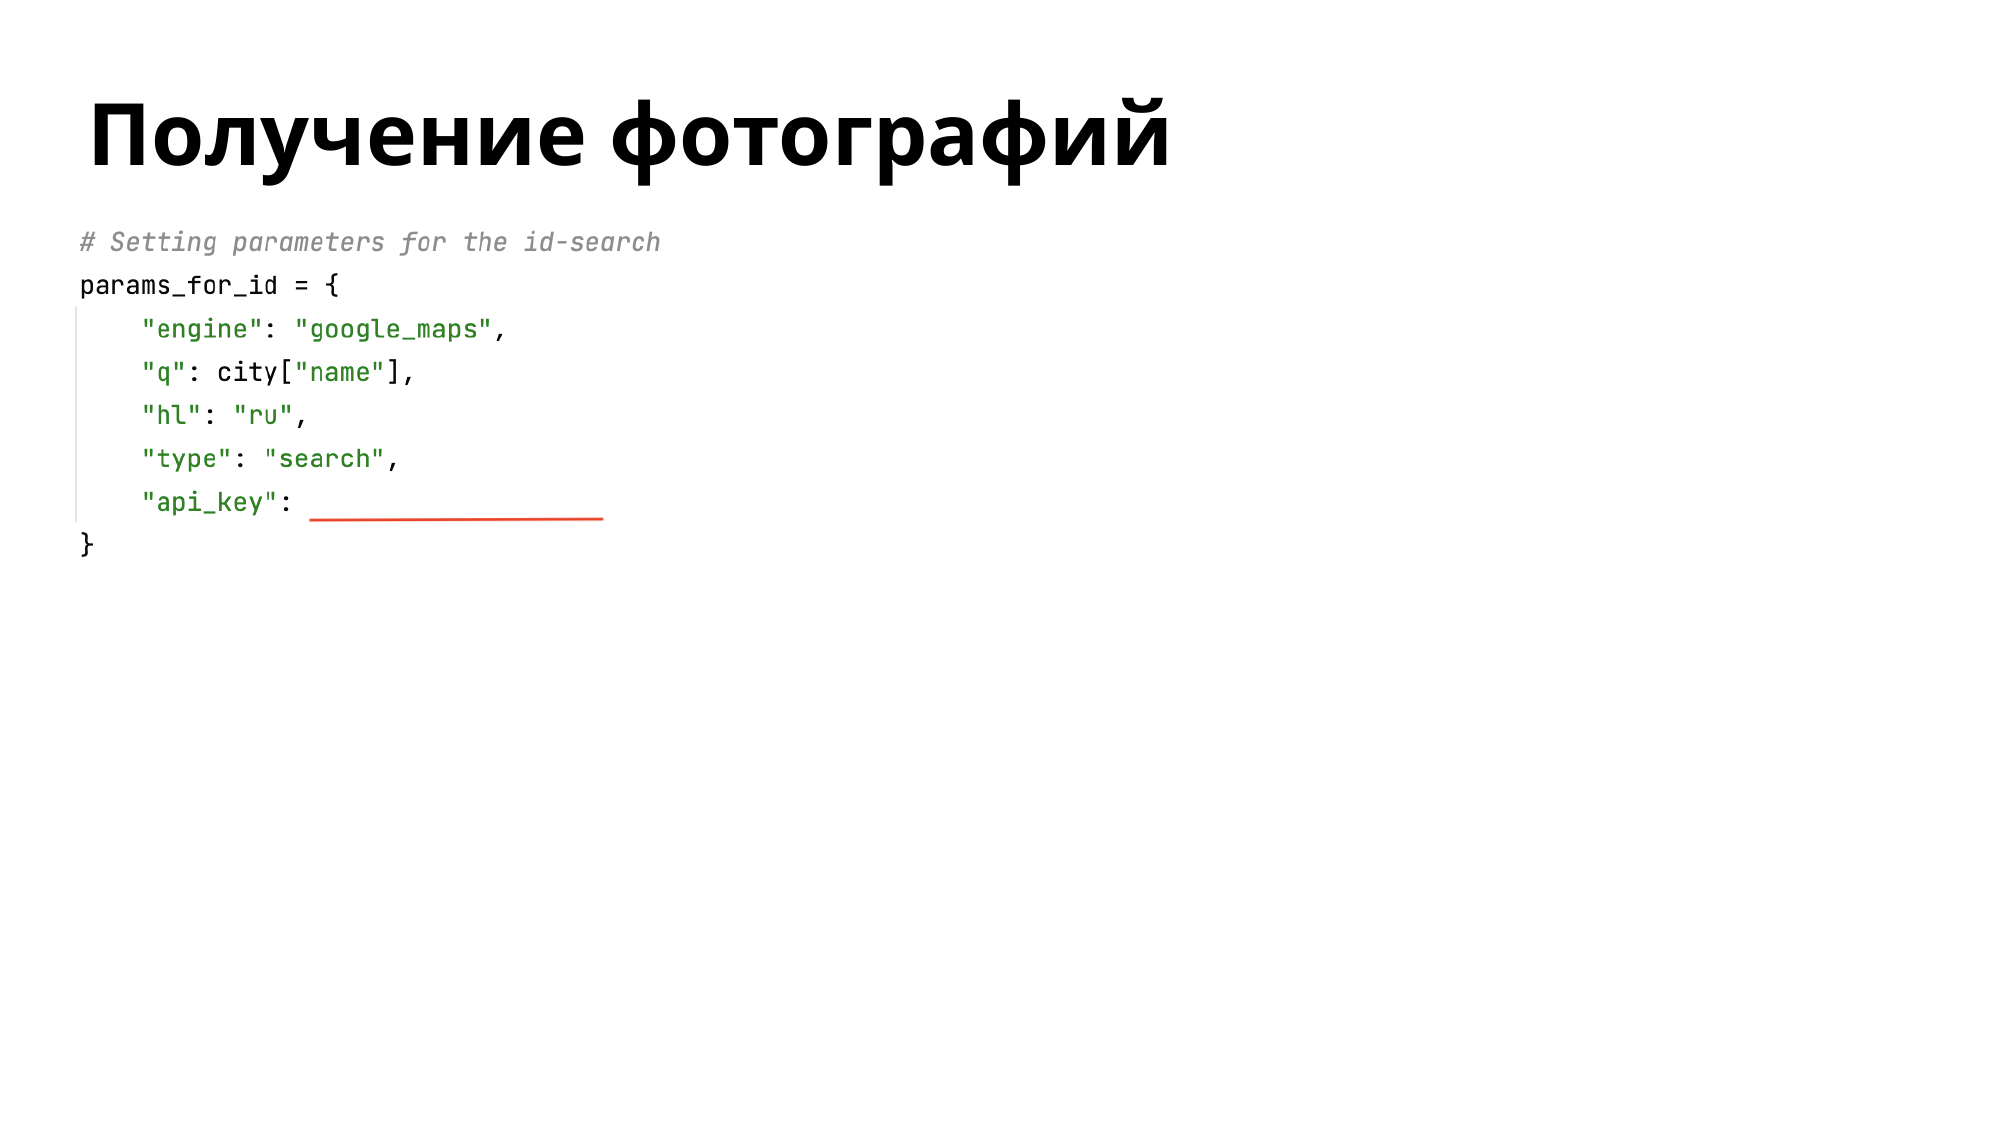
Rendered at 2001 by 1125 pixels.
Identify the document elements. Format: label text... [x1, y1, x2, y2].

picture [55, 219, 703, 575]
title Получение фотографий [72, 71, 1209, 204]
